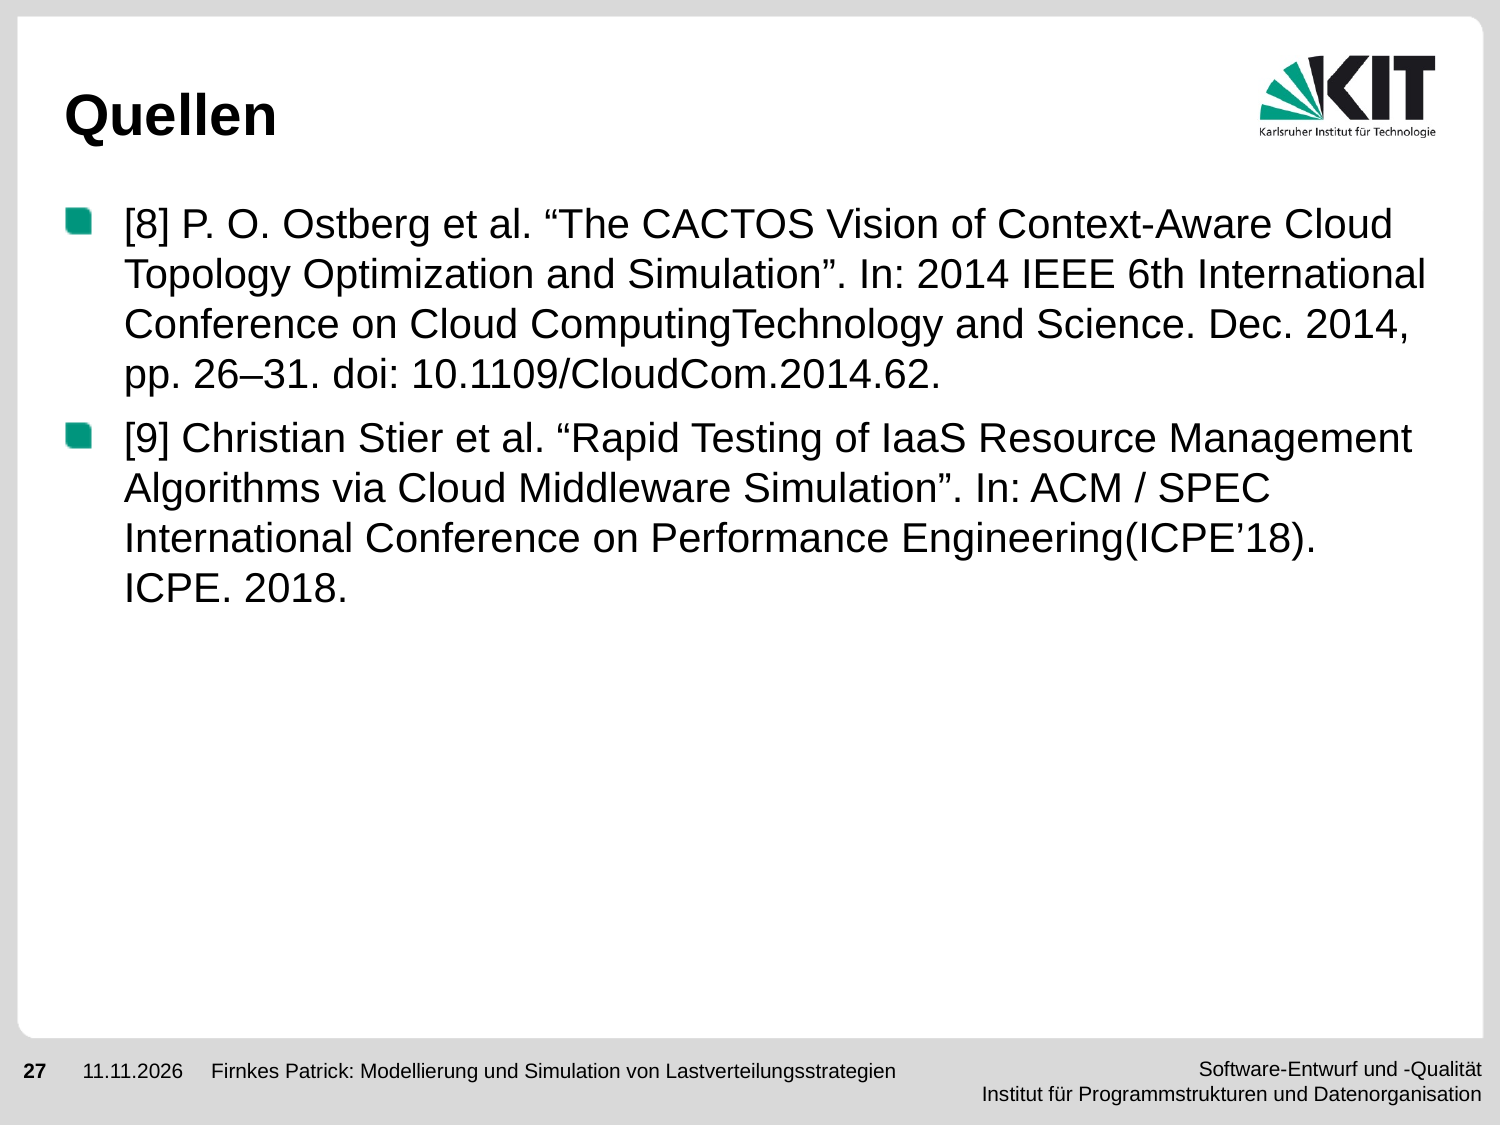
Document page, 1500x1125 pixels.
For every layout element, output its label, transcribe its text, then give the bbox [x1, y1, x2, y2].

list [8] P. O. Ostberg et al. “The CACTOS Vision of Context-Aware Cloud Topology Optimization and Simulation”. In: 2014 IEEE 6th International Conference on Cloud ComputingTechnology and Science. Dec. 2014, pp. 26–31. doi: 10.1109/CloudCom.2014.62. [9] Christian Stier et al. “Rapid Testing of IaaS Resource Management Algorithms via Cloud Middleware Simulation”. In: ACM / SPEC International Conference on Performance Engineering(ICPE’18). ICPE. 2018. [64, 196, 1436, 976]
title Quellen [63, 54, 1199, 148]
picture [0, 0, 1500, 1125]
footer Firnkes Patrick: Modellierung und Simulation von Lastverteilungsstrategien [210, 1056, 957, 1117]
